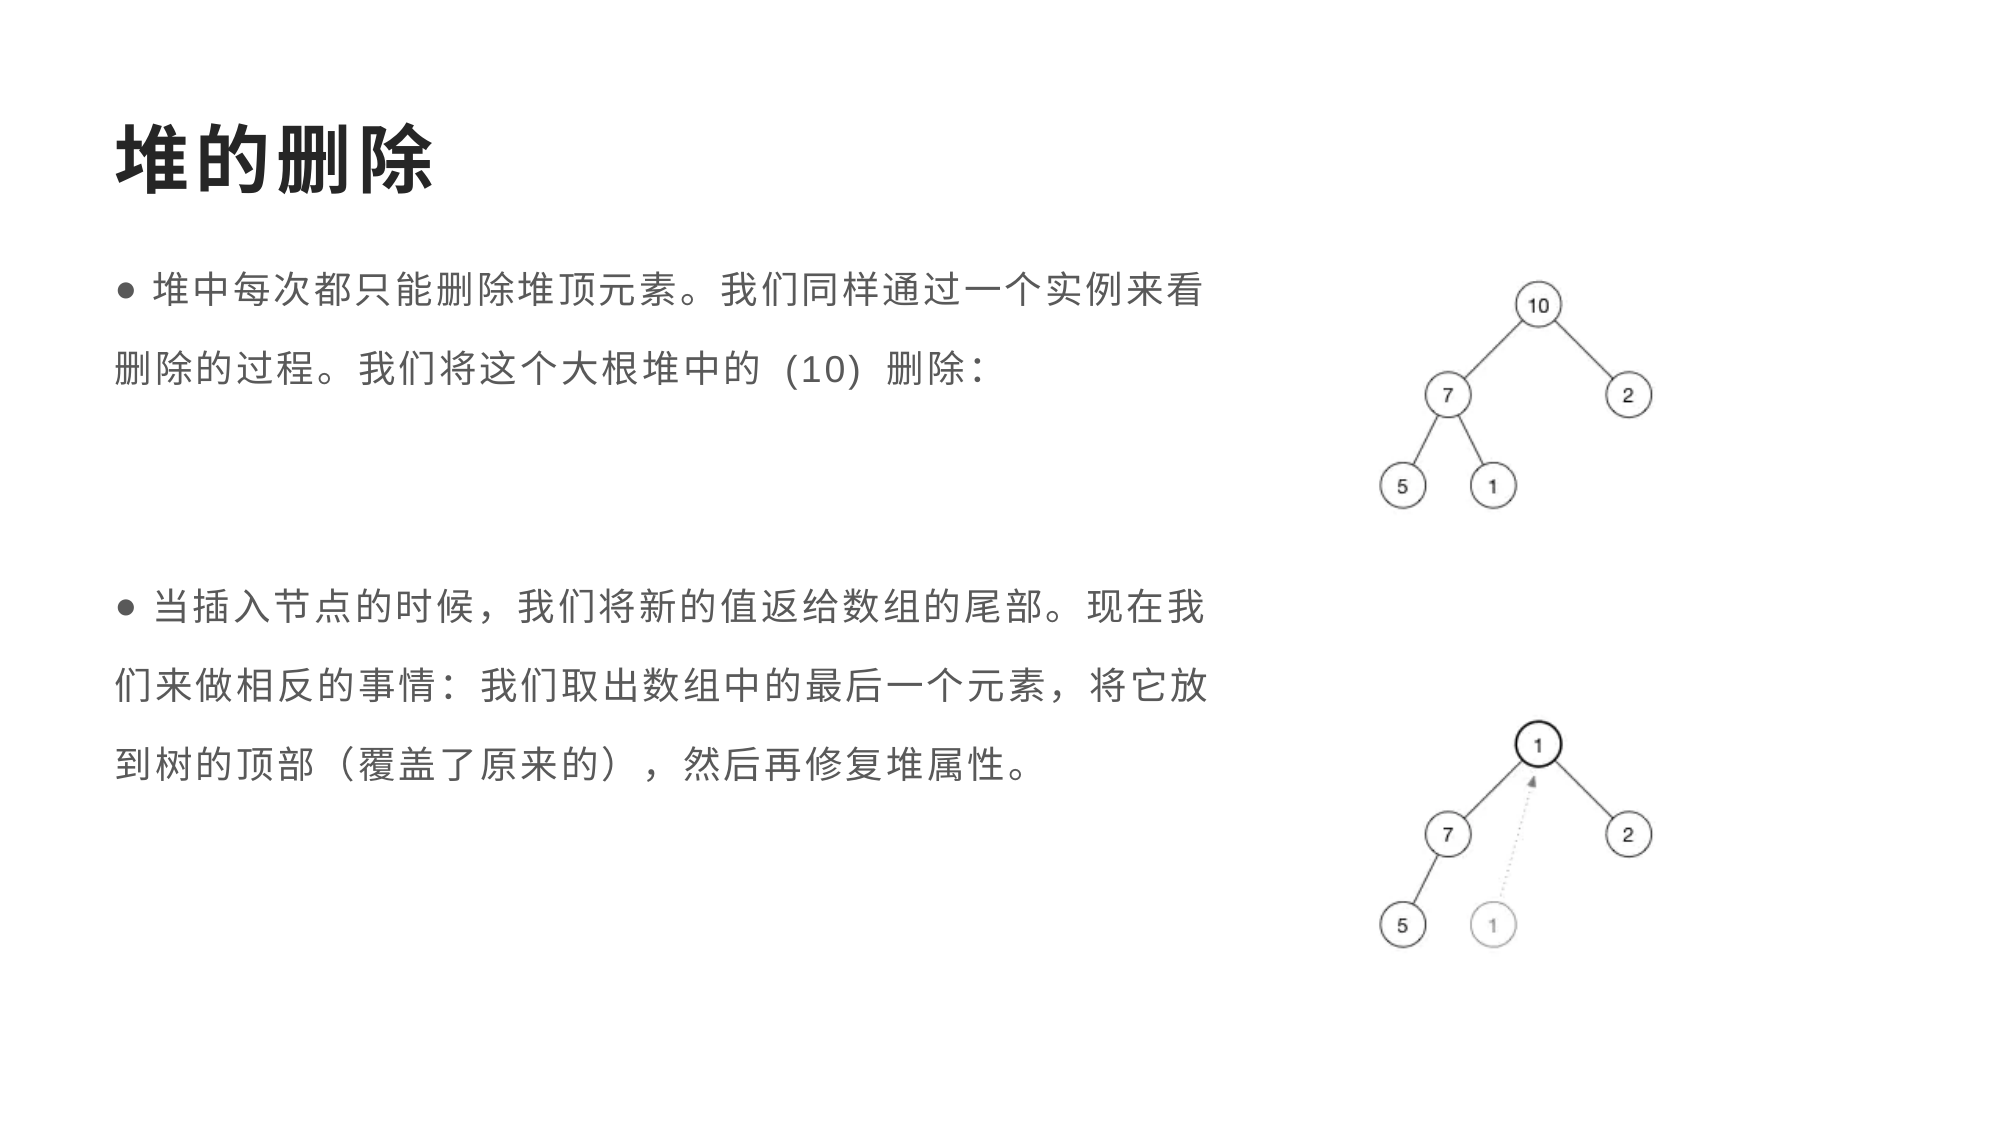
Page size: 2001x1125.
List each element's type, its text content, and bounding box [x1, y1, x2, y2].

list 堆中每次都只能删除堆顶元素。我们同样通过一个实例来看 删除的过程。我们将这个大根堆中的 (10) 删除： 当插入节点的时候，我们将新的值返给数组的尾部。现在我 们来做相反的事情：我们取出数组中的最后一个元素，将它放 到树的顶部（覆盖了原来的），然后再修复堆属性。 [99, 244, 1900, 1026]
title 堆的删除 [99, 99, 1900, 216]
picture [1367, 269, 1665, 522]
picture [1367, 709, 1665, 961]
